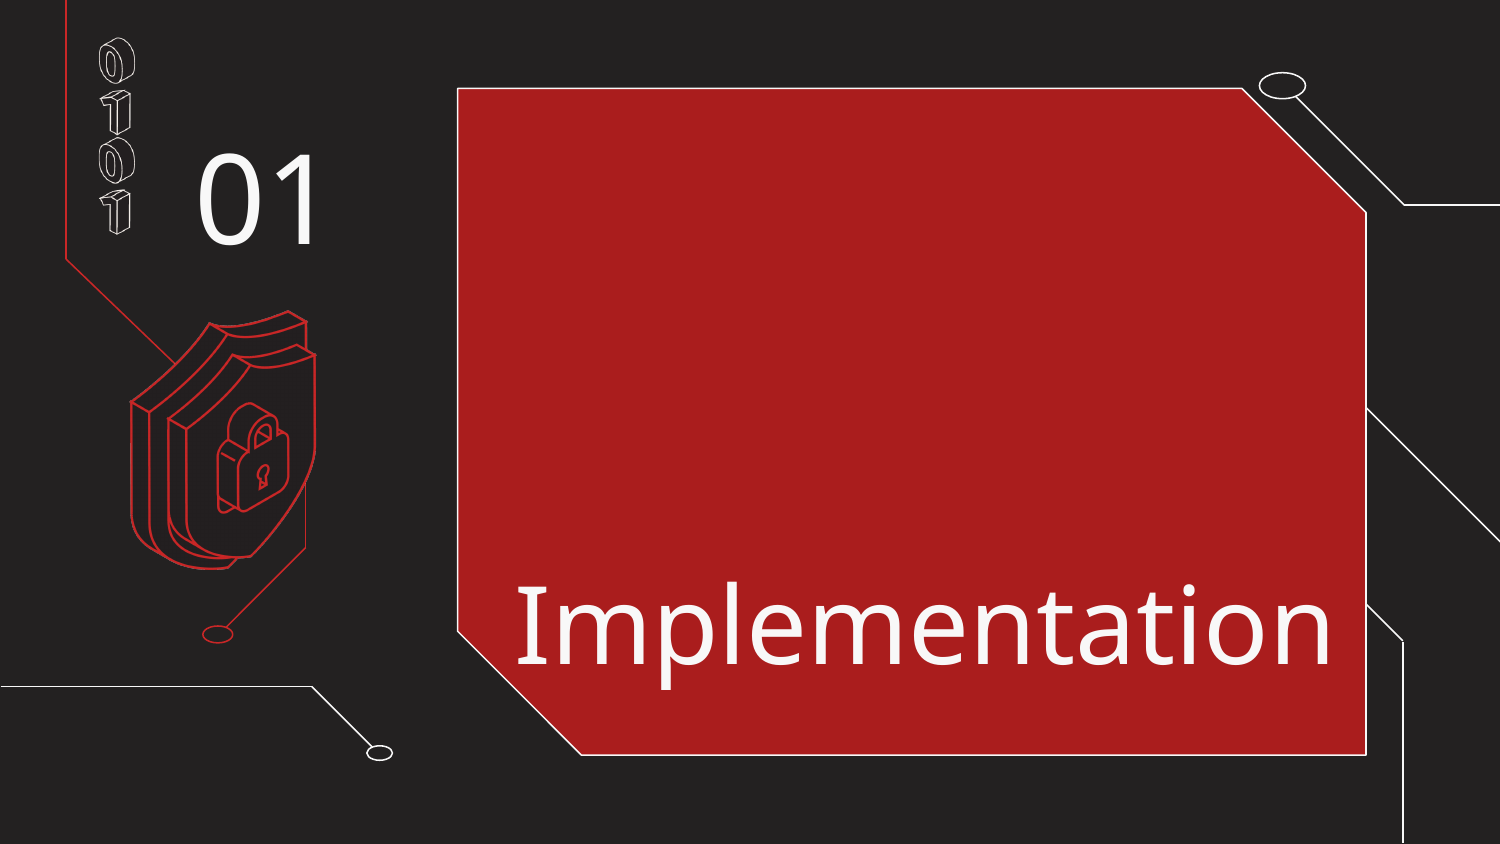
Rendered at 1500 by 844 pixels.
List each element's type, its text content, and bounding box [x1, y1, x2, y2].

text_box [457, 88, 1367, 756]
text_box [0, 0, 393, 761]
title Implementation [493, 385, 1352, 701]
